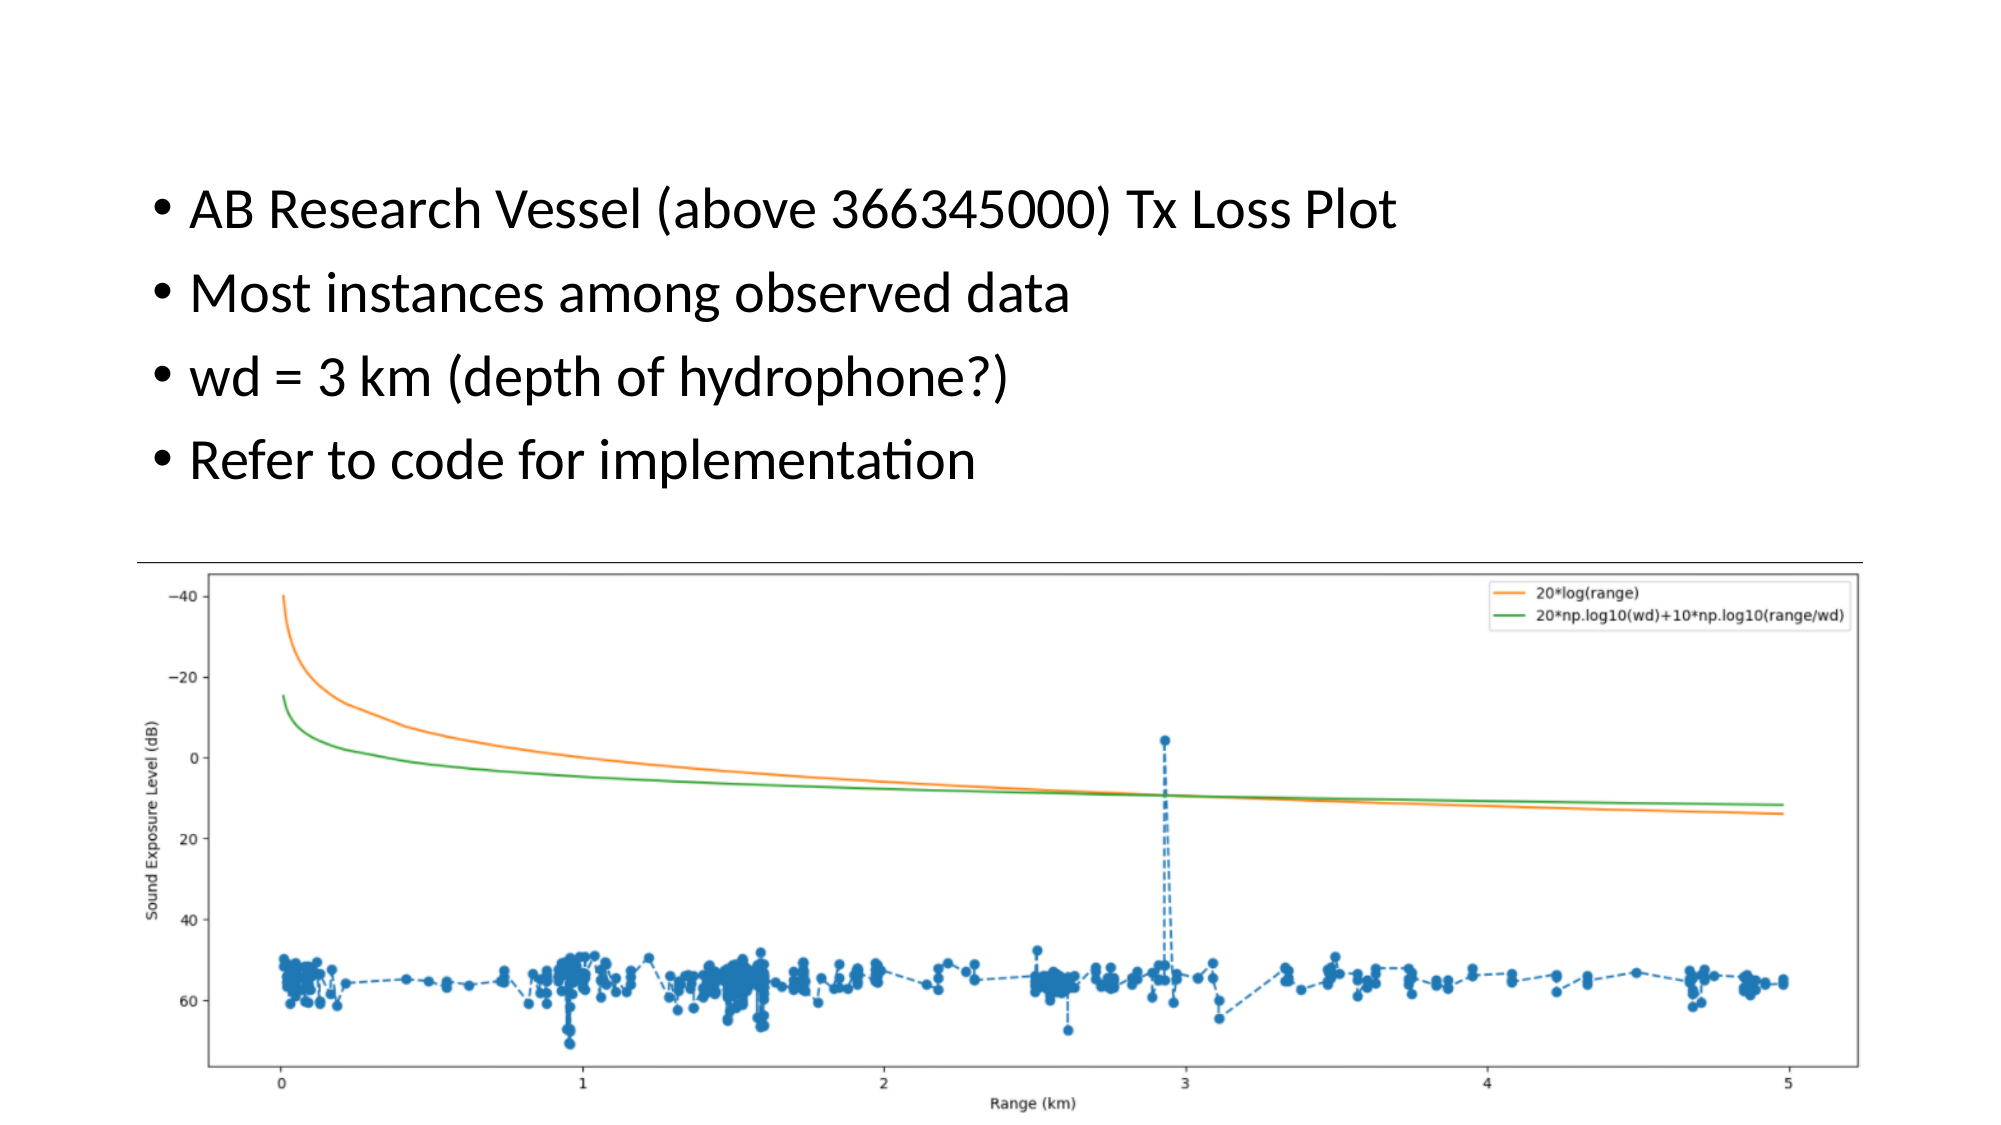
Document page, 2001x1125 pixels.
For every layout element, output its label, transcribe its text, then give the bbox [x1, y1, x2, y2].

list AB Research Vessel (above 366345000) Tx Loss Plot Most instances among observed data wd = 3 km (depth of hydrophone?) Refer to code for implementation [137, 170, 1863, 562]
picture [137, 562, 1863, 1119]
